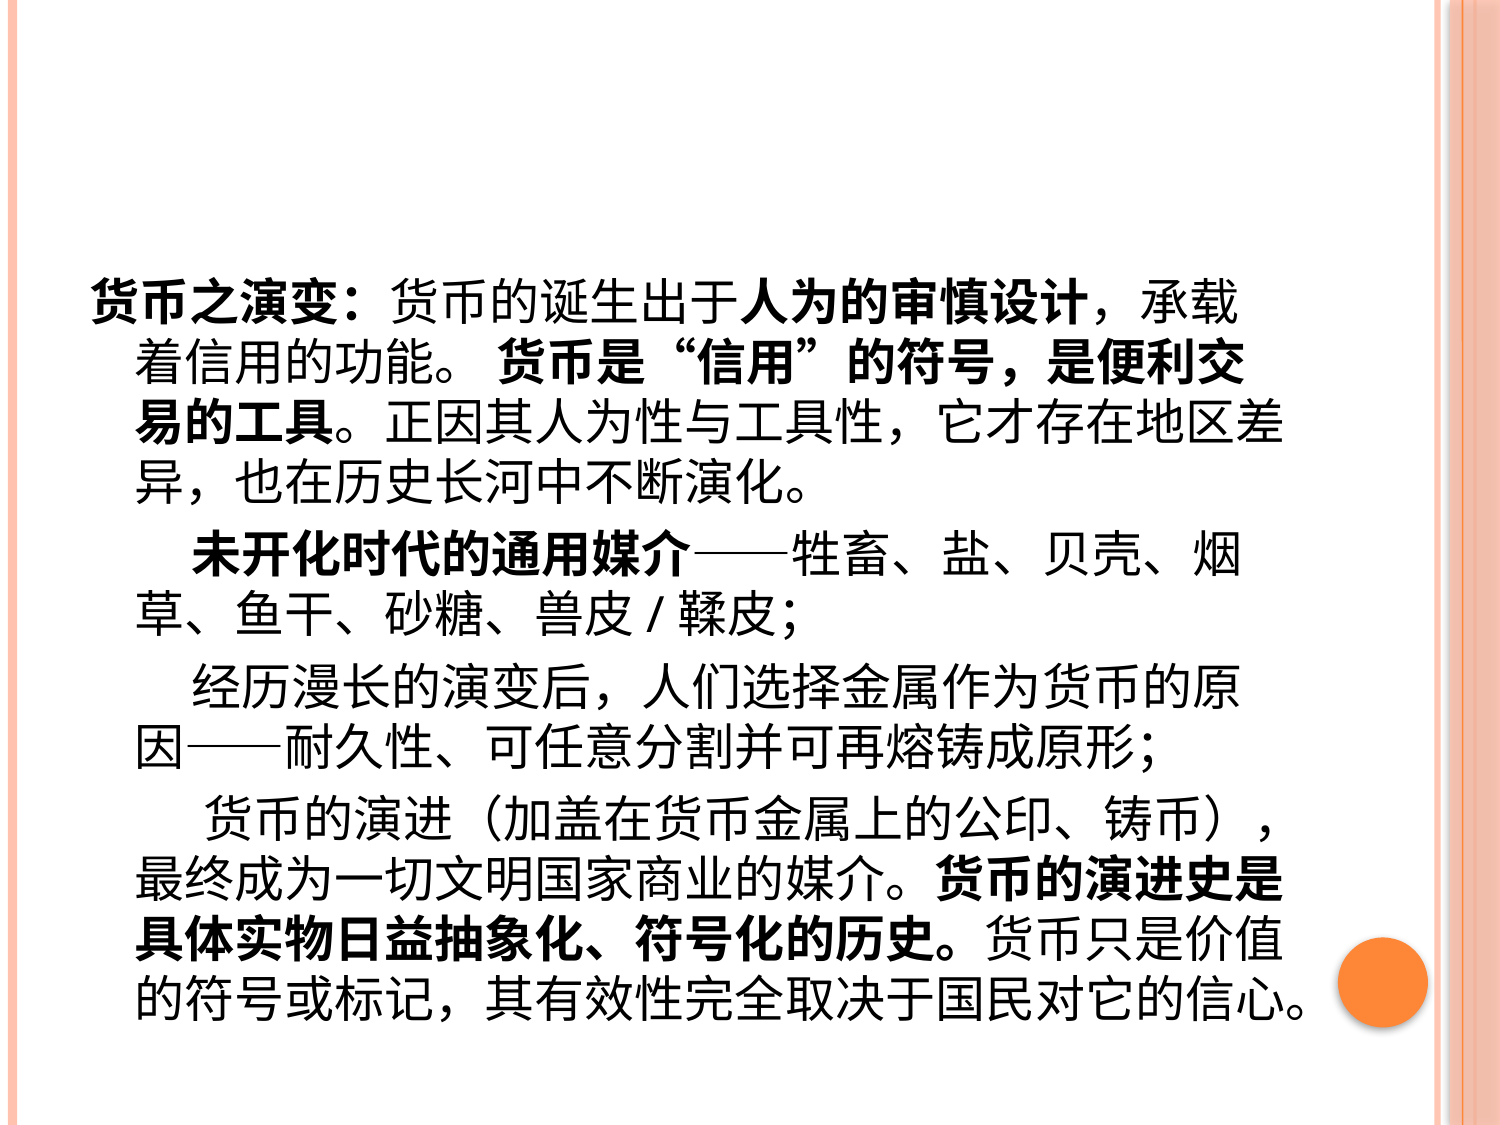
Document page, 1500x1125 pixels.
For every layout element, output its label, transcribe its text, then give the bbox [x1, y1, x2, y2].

list 货币之演变：货币的诞生出于人为的审慎设计，承载着信用的功能。 货币是“信用”的符号，是便利交易的工具。正因其人为性与工具性，它才存在地区差异，也在历史长河中不断演化。 未开化时代的通用媒介——牲畜、盐、贝壳、烟草、鱼干、砂糖、兽皮/鞣皮； 经历漫长的演变后，人们选择金属作为货币的原因——耐久性、可任意分割并可再熔铸成原形； 货币的演进（加盖在货币金属上的公印、铸币），最终成为一切文明国家商业的媒介。货币的演进史是具体实物日益抽象化、符号化的历史。货币只是价值的符号或标记，其有效性完全取决于国民对它的信心。 [75, 262, 1300, 1062]
